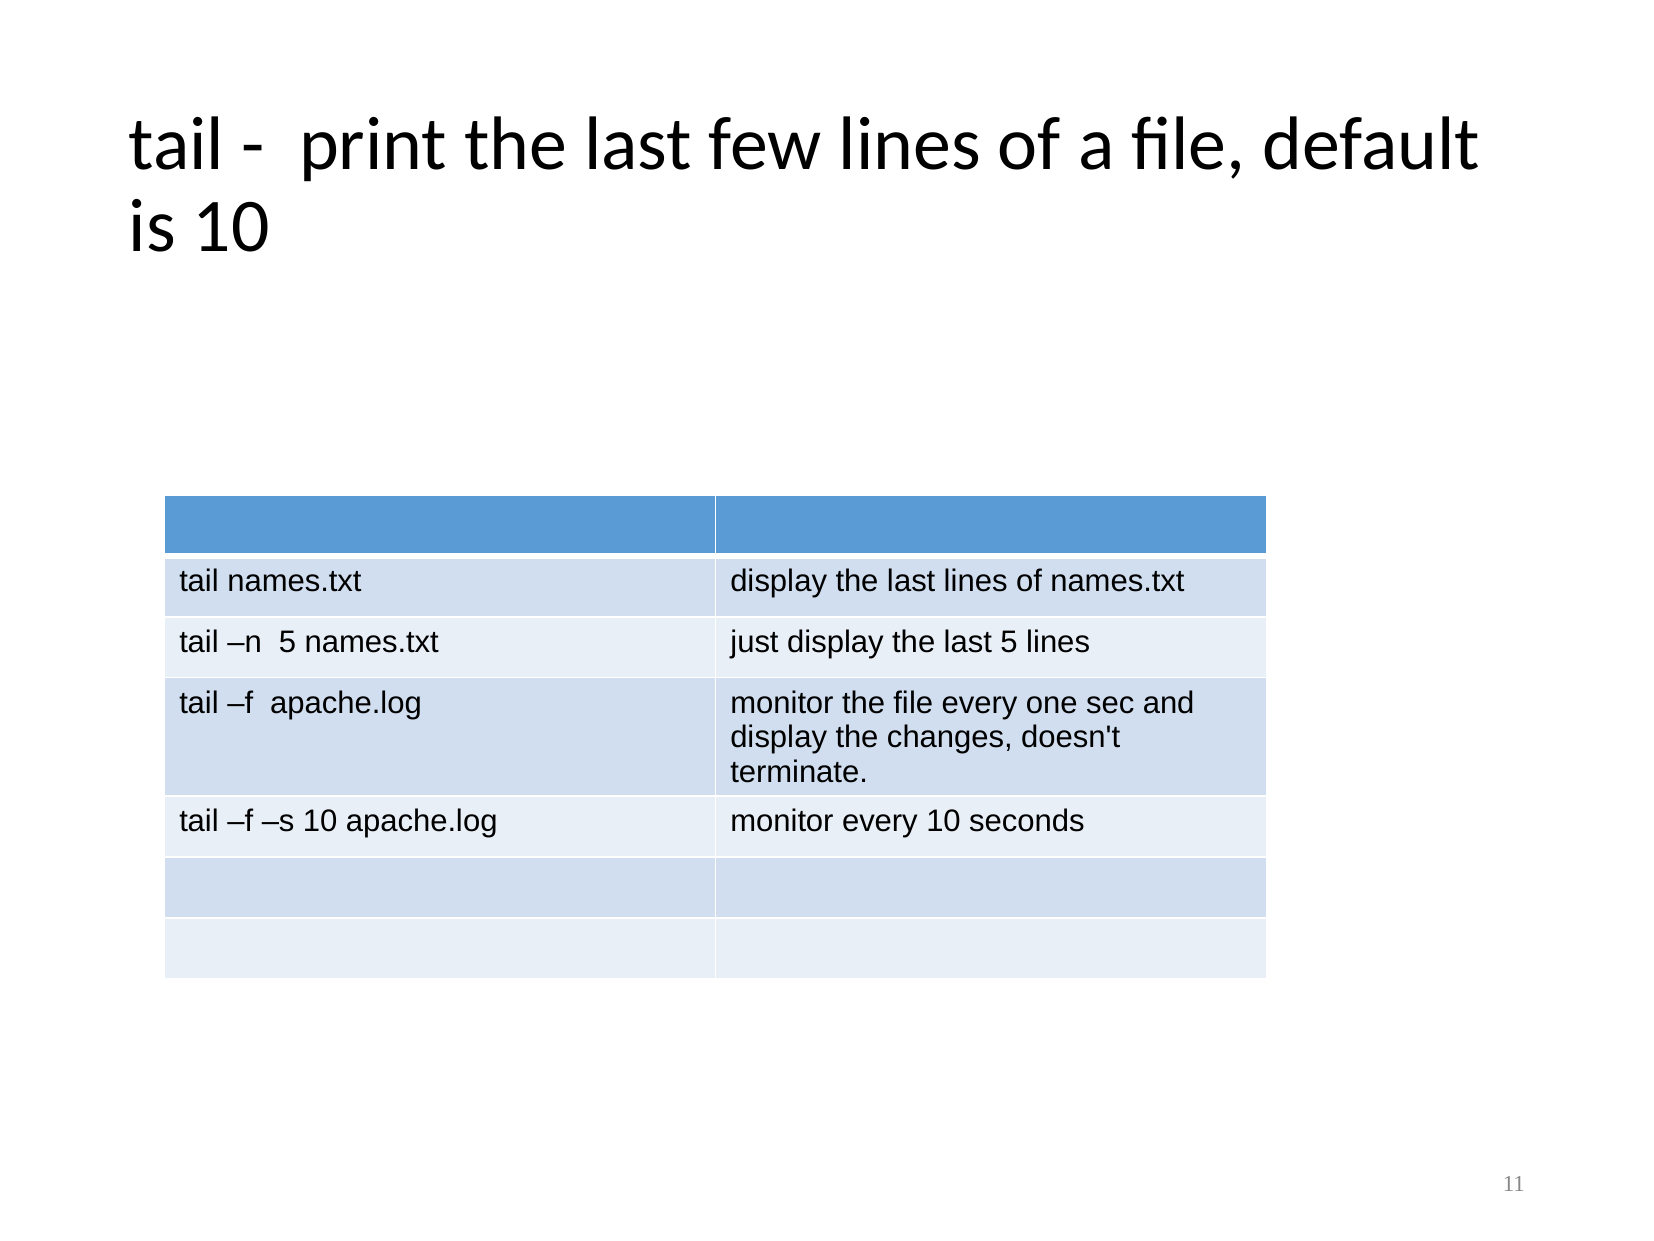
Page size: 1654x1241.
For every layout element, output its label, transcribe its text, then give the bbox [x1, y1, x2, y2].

table_cell monitor the file every one sec and display the changes, doesn't terminate. [716, 678, 1266, 795]
table_cell tail –f apache.log [165, 678, 715, 795]
table_cell [165, 858, 715, 917]
table_cell tail –f –s 10 apache.log [165, 797, 715, 856]
table_cell monitor every 10 seconds [716, 797, 1266, 856]
table_cell [716, 858, 1266, 917]
table_cell [716, 919, 1266, 978]
table_cell just display the last 5 lines [716, 618, 1266, 677]
table_cell display the last lines of names.txt [716, 559, 1266, 616]
title tail - print the last few lines of a file, default is 10 [113, 66, 1540, 306]
table_header [165, 496, 715, 553]
slide_number 11 [1167, 1149, 1540, 1216]
table_cell tail names.txt [165, 559, 715, 616]
table_cell tail –n 5 names.txt [165, 618, 715, 677]
table_cell [165, 919, 715, 978]
table_header [716, 496, 1266, 553]
